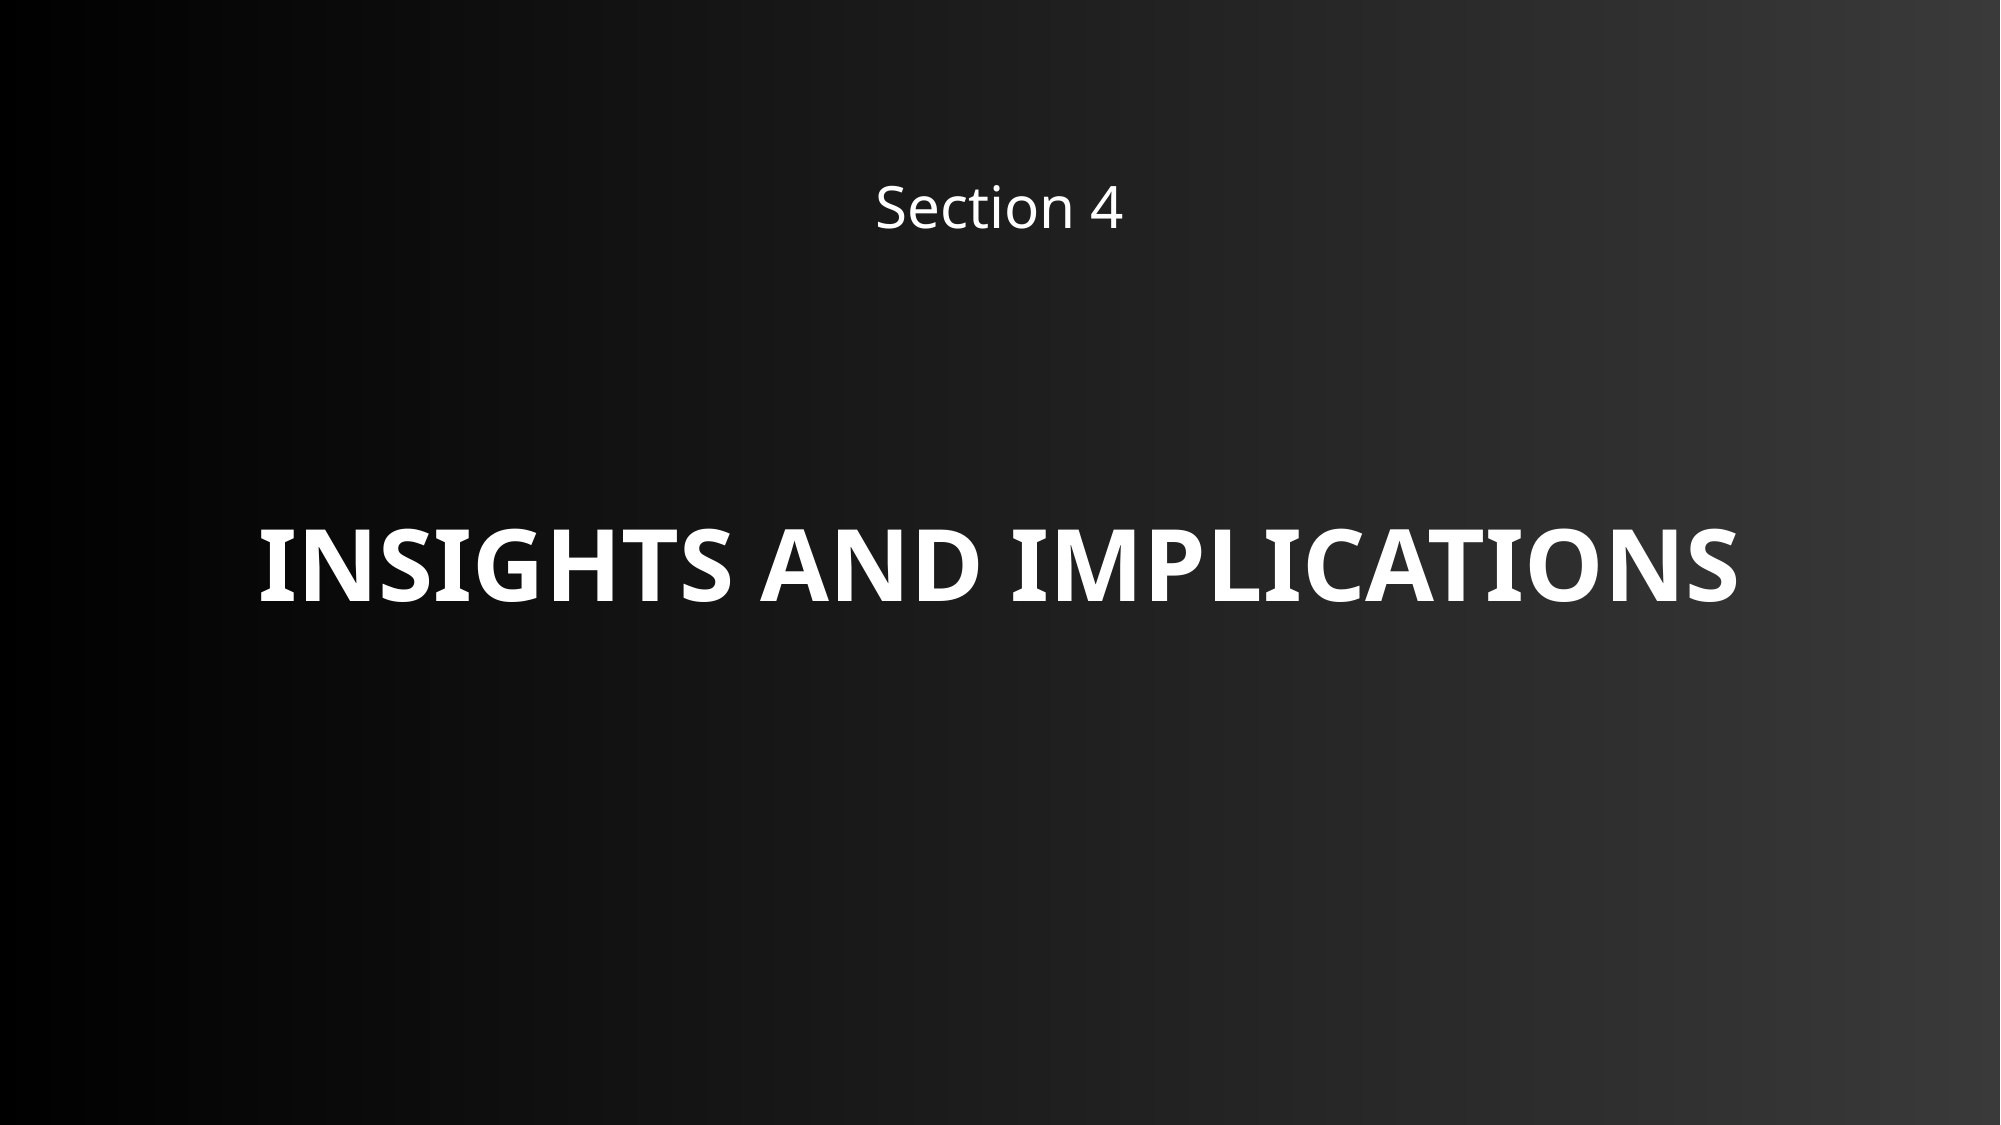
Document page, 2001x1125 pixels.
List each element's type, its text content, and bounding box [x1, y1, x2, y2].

text_box Section 4 [860, 162, 1139, 248]
text_box INSIGHTS AND IMPLICATIONS [243, 494, 1756, 629]
